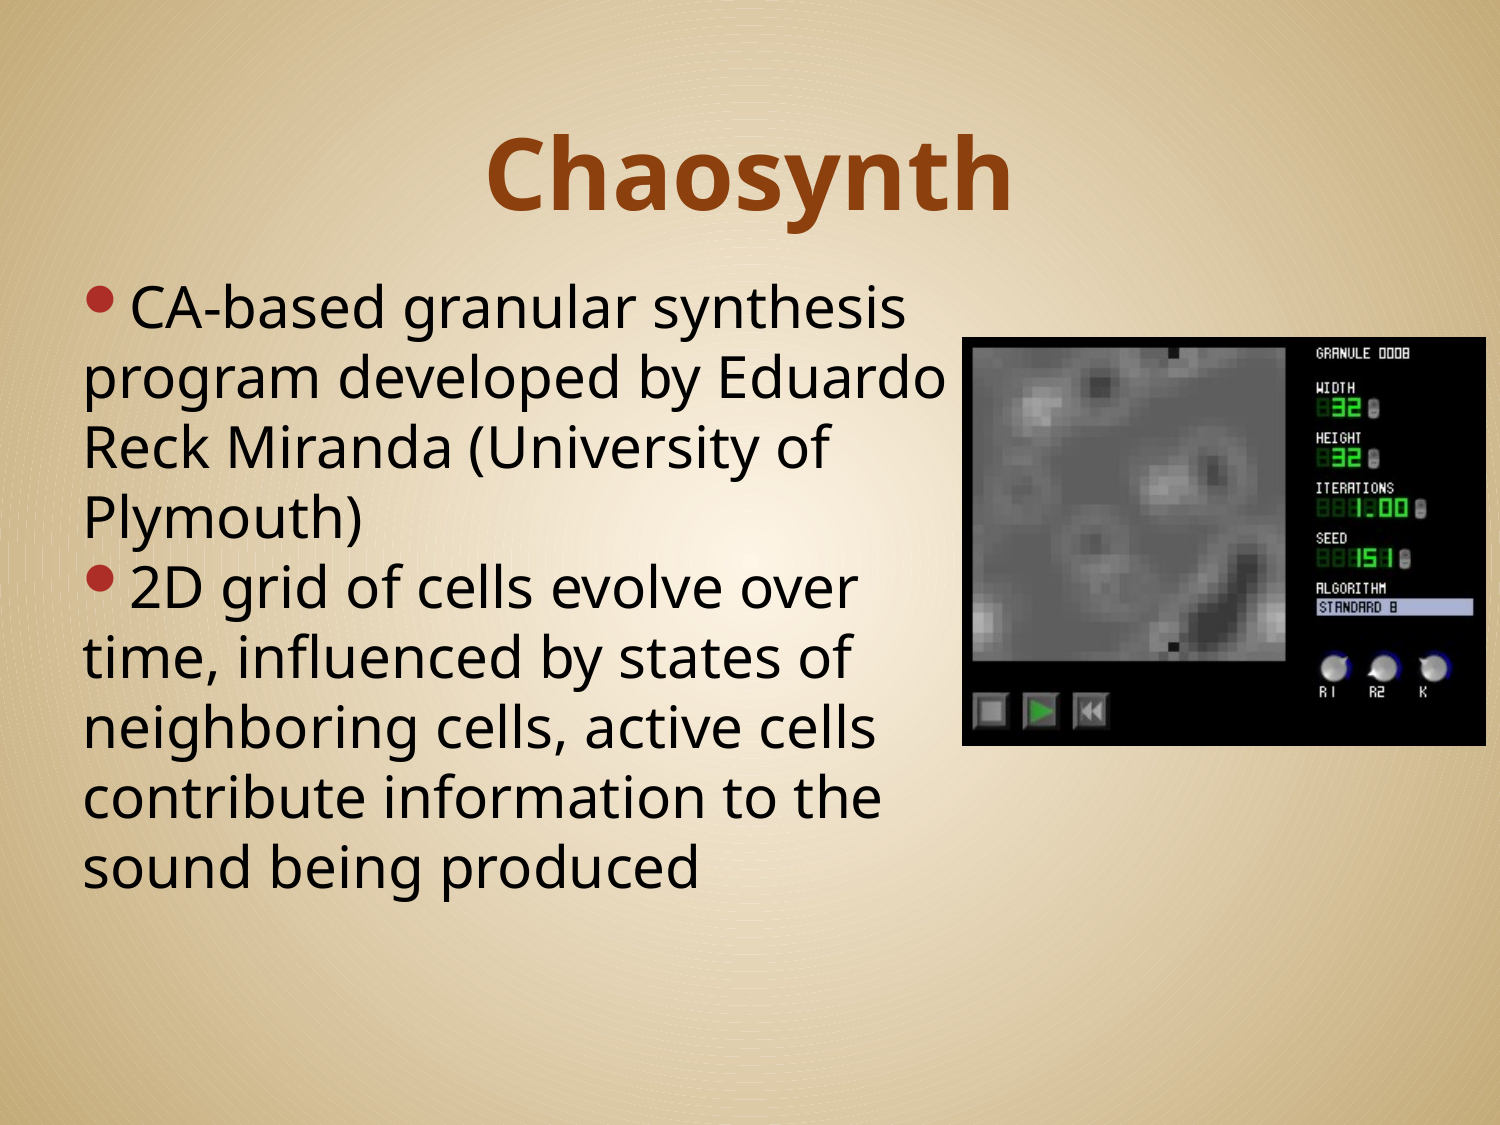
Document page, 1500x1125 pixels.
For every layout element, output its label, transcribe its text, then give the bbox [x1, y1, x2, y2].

list CA-based granular synthesis program developed by Eduardo Reck Miranda (University of Plymouth) 2D grid of cells evolve over time, influenced by states of neighboring cells, active cells contribute information to the sound being produced [75, 262, 975, 1005]
picture [962, 337, 1486, 746]
title Chaosynth [75, 50, 1425, 238]
